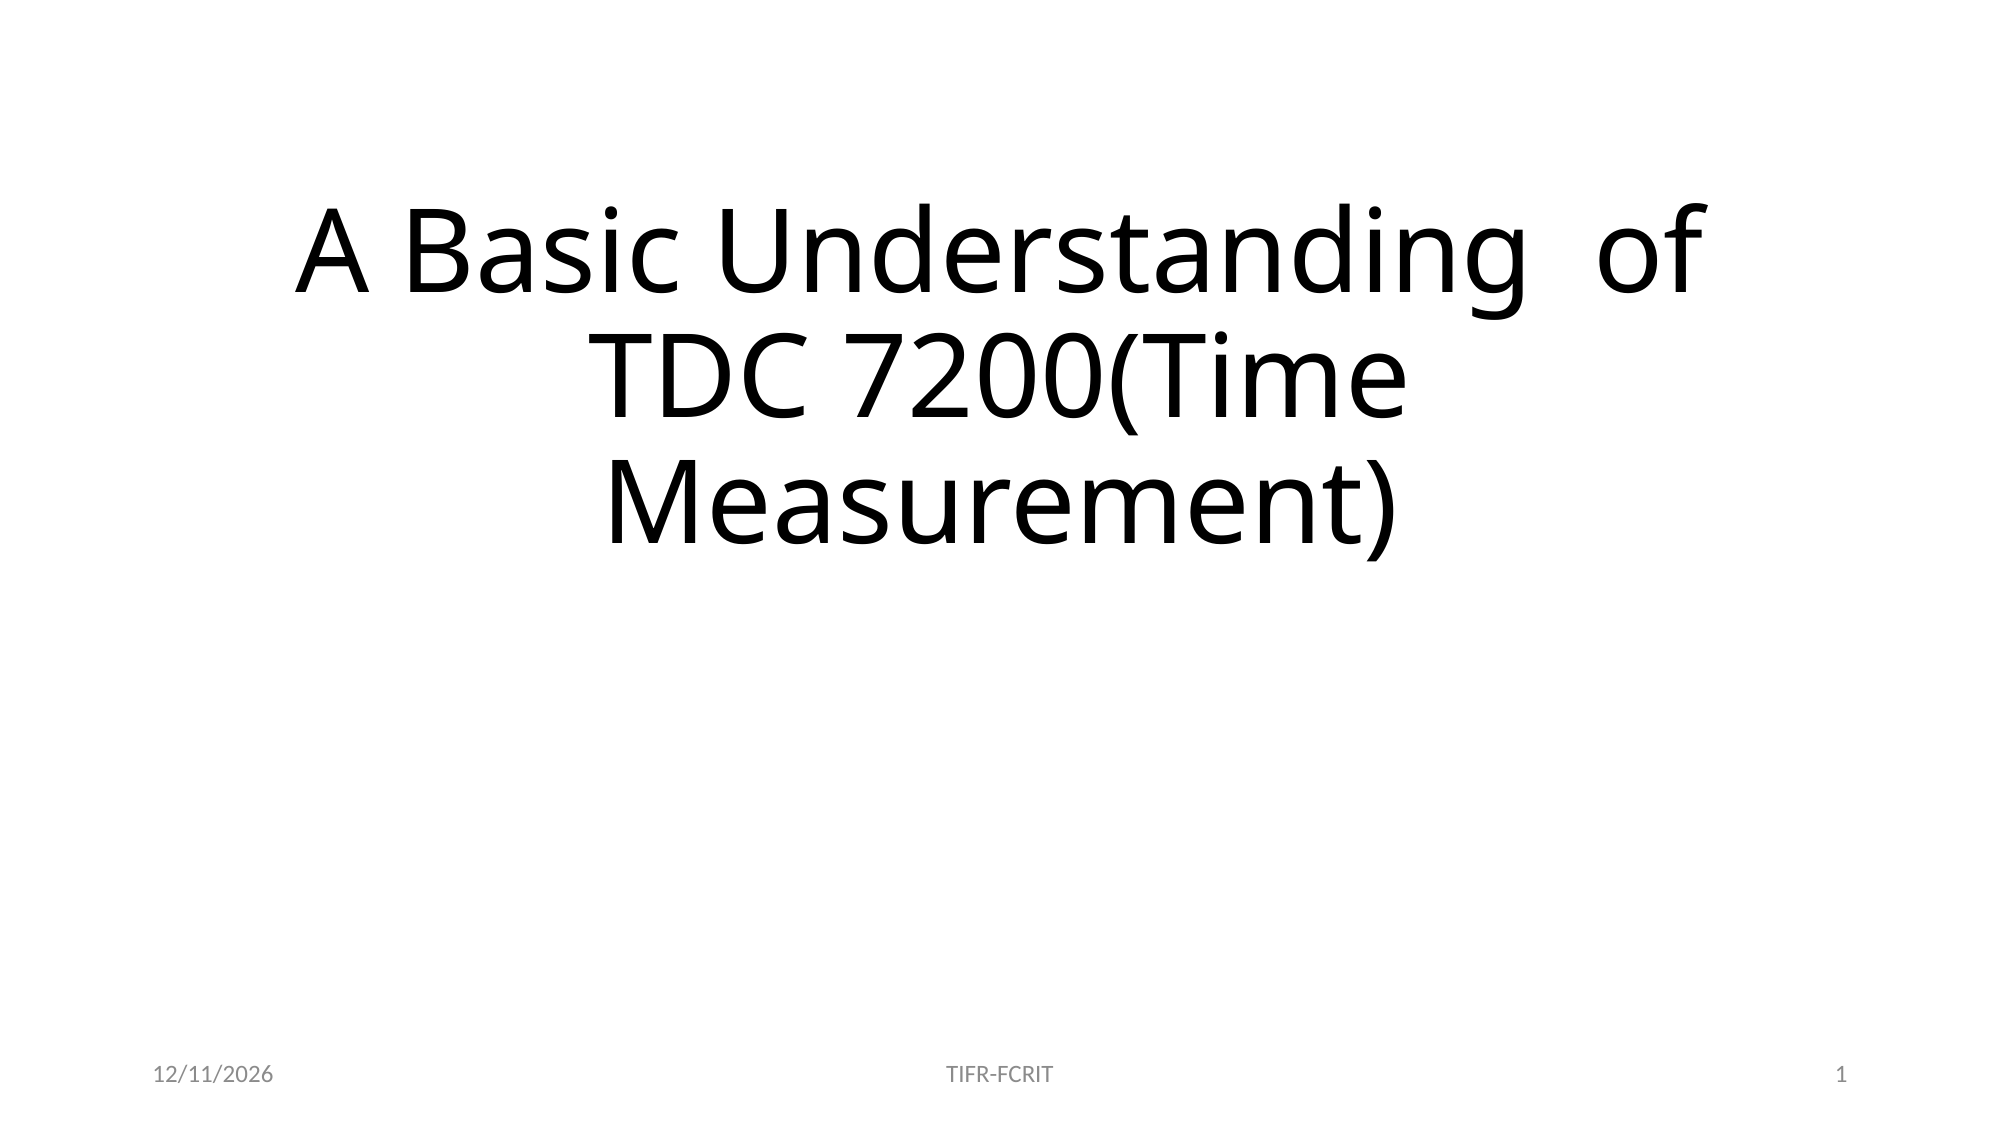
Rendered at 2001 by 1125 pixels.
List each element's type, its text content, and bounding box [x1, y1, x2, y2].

title A Basic Understanding of TDC 7200(Time Measurement) [249, 184, 1750, 576]
footer TIFR-FCRIT [662, 1042, 1338, 1103]
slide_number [137, 1042, 588, 1103]
slide_number 1 [1412, 1042, 1863, 1103]
